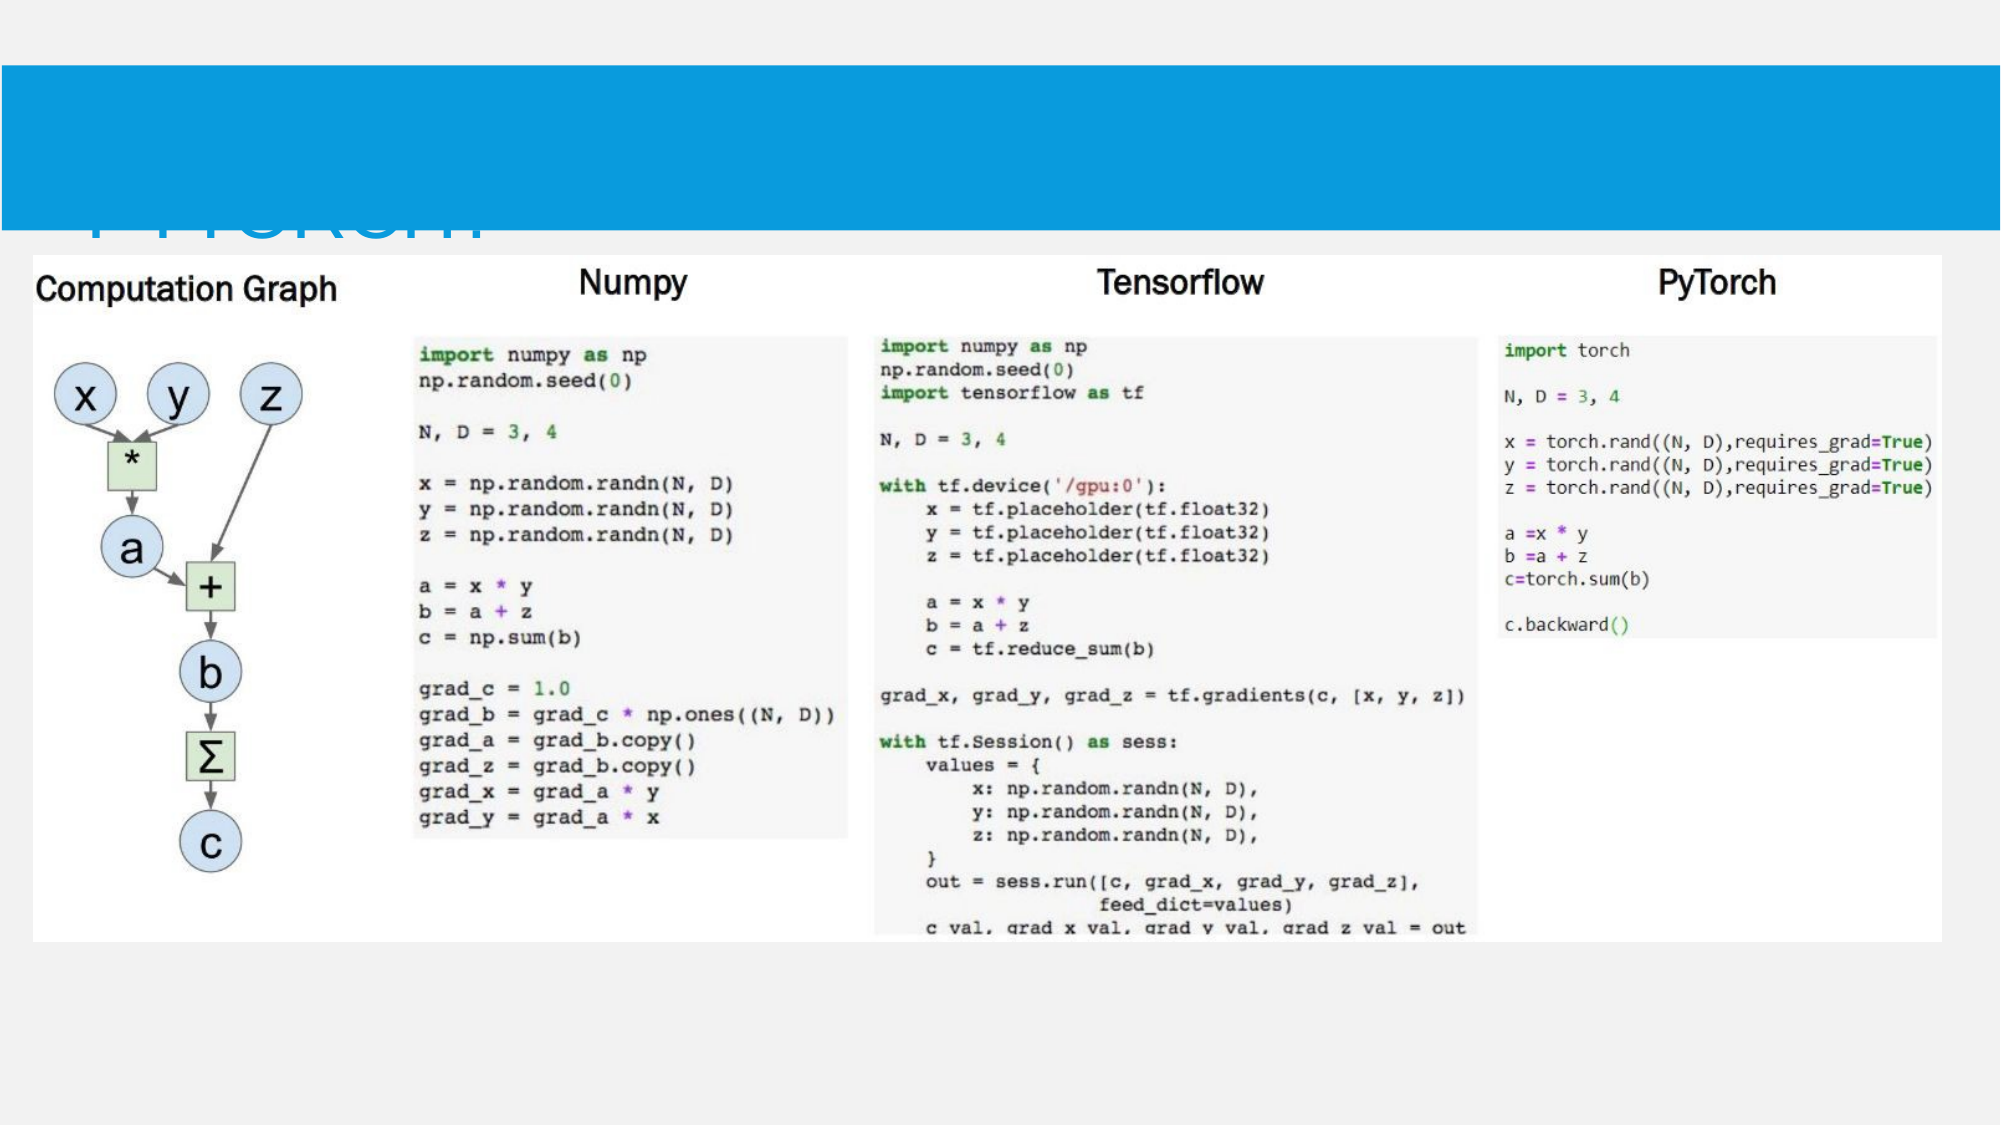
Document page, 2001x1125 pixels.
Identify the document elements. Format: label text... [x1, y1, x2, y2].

title Why PyTorch? [84, 64, 591, 251]
picture [33, 255, 1942, 942]
